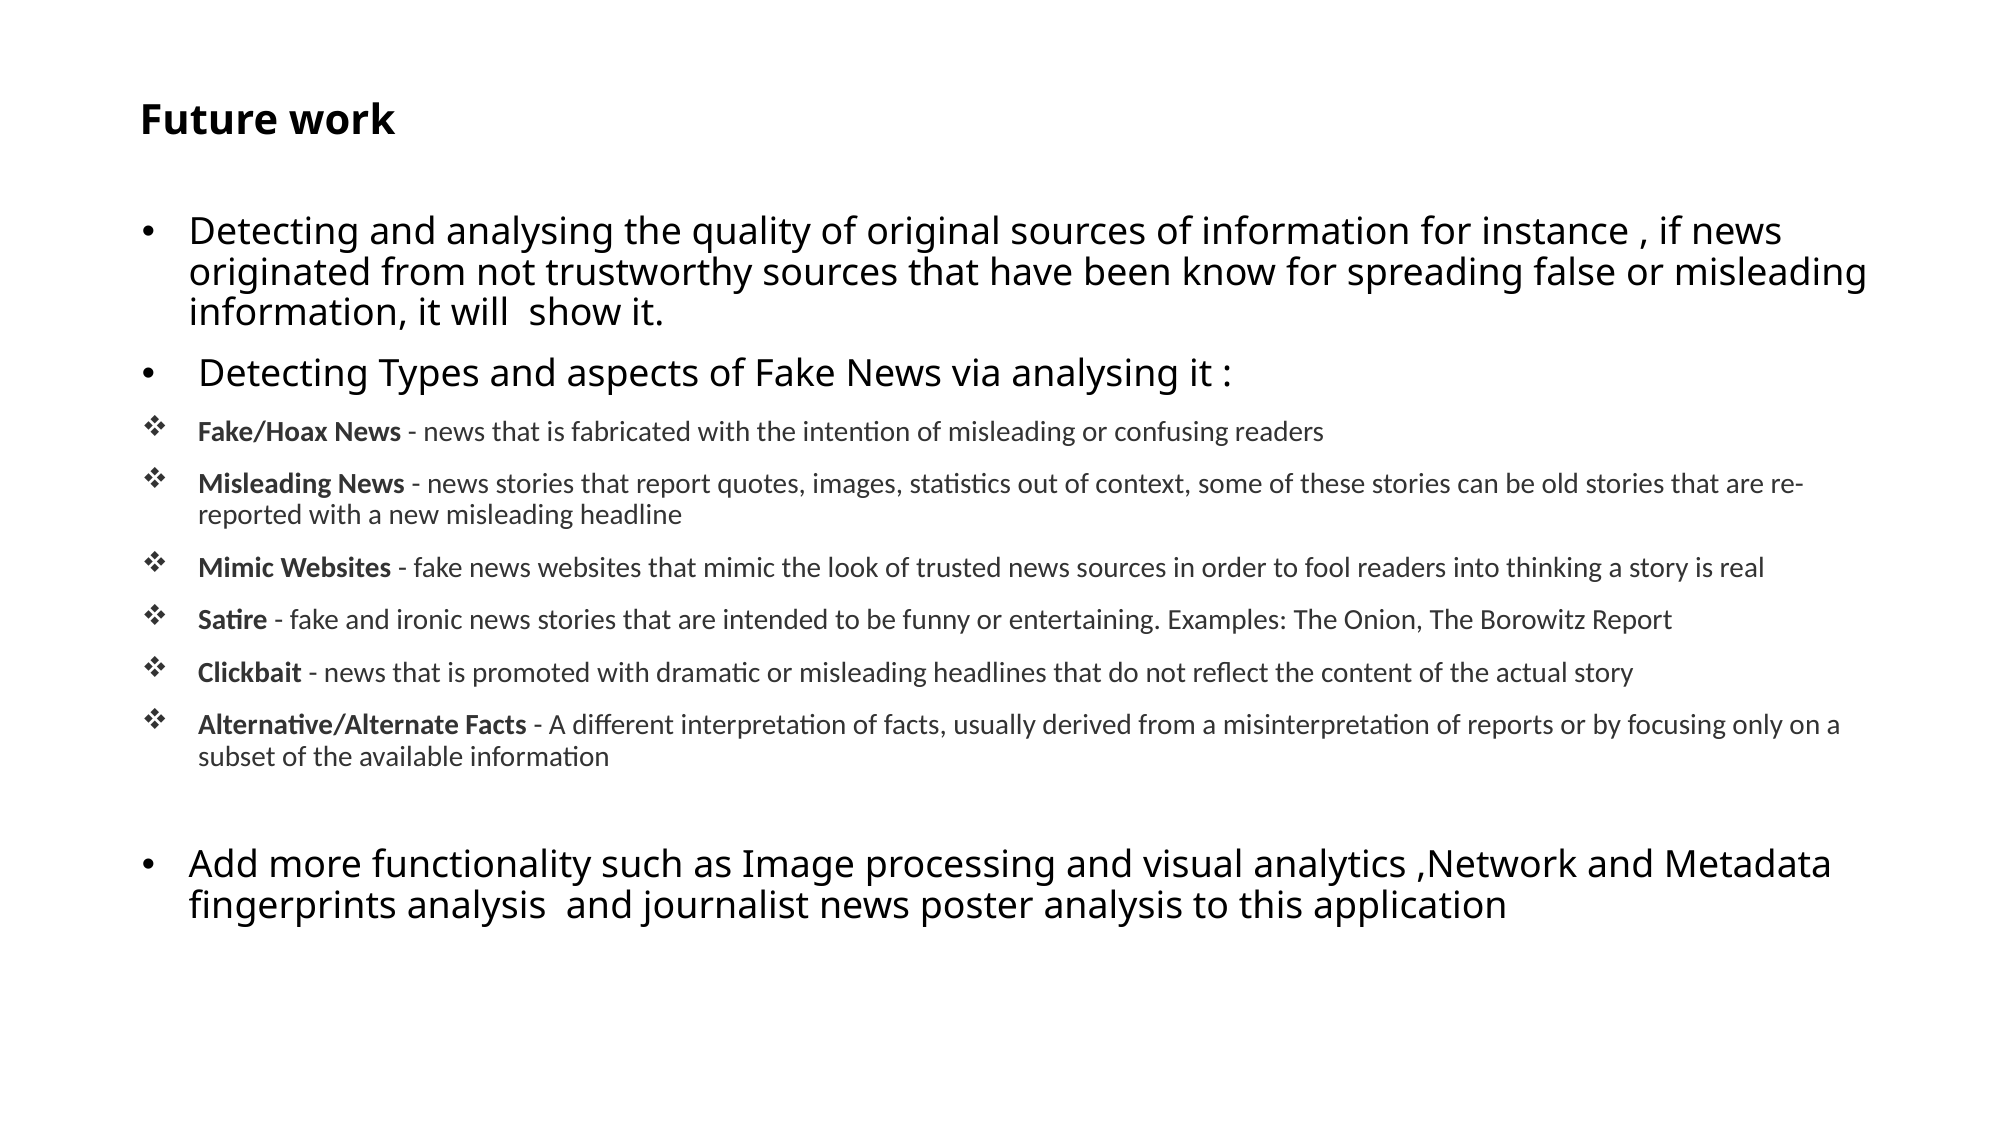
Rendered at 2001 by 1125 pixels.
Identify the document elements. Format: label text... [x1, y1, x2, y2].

subtitle Detecting and analysing the quality of original sources of information for instance , if news originated from not trustworthy sources that have been know for spreading false or misleading information, it will show it. Detecting Types and aspects of Fake News via analysing it : Fake/Hoax News - news that is fabricated with the intention of misleading or confusing readers Misleading News - news stories that report quotes, images, statistics out of context, some of these stories can be old stories that are re-reported with a new misleading headline Mimic Websites - fake news websites that mimic the look of trusted news sources in order to fool readers into thinking a story is real Satire - fake and ironic news stories that are intended to be funny or entertaining. Examples: The Onion, The Borowitz Report Clickbait - news that is promoted with dramatic or misleading headlines that do not reflect the content of the actual story Alternative/Alternate Facts - A different interpretation of facts, usually derived from a misinterpretation of reports or by focusing only on a subset of the available information Add more functionality such as Image processing and visual analytics ,Network and Metadata fingerprints analysis and journalist news poster analysis to this application [126, 204, 1887, 1106]
title Future work [124, 19, 1517, 302]
